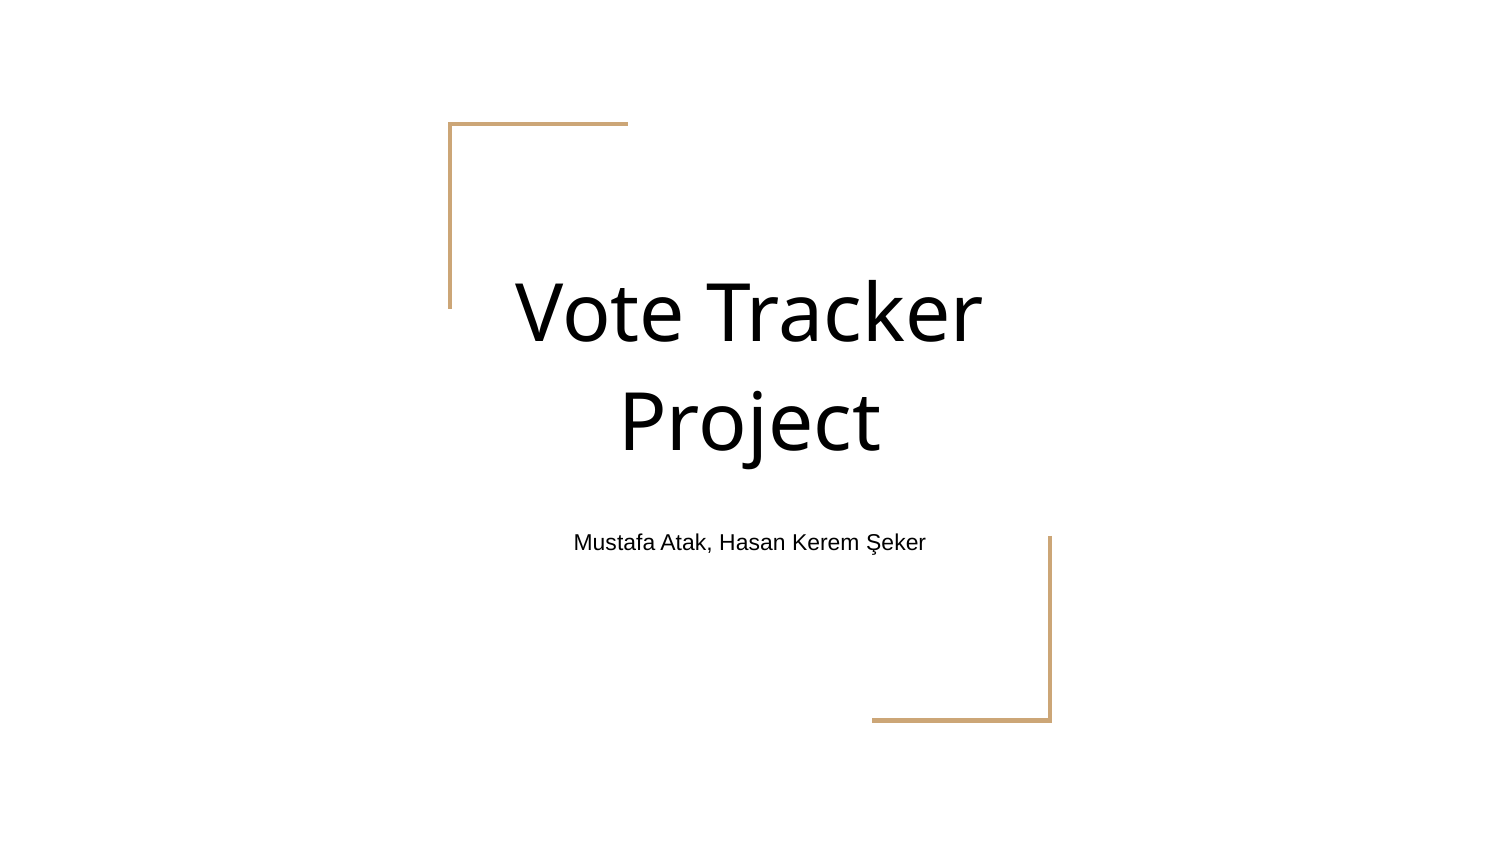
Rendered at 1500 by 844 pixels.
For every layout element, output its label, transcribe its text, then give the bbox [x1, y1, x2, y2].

subtitle Mustafa Atak, Hasan Kerem Şeker [499, 511, 1001, 627]
title Vote Tracker Project [499, 236, 1001, 490]
